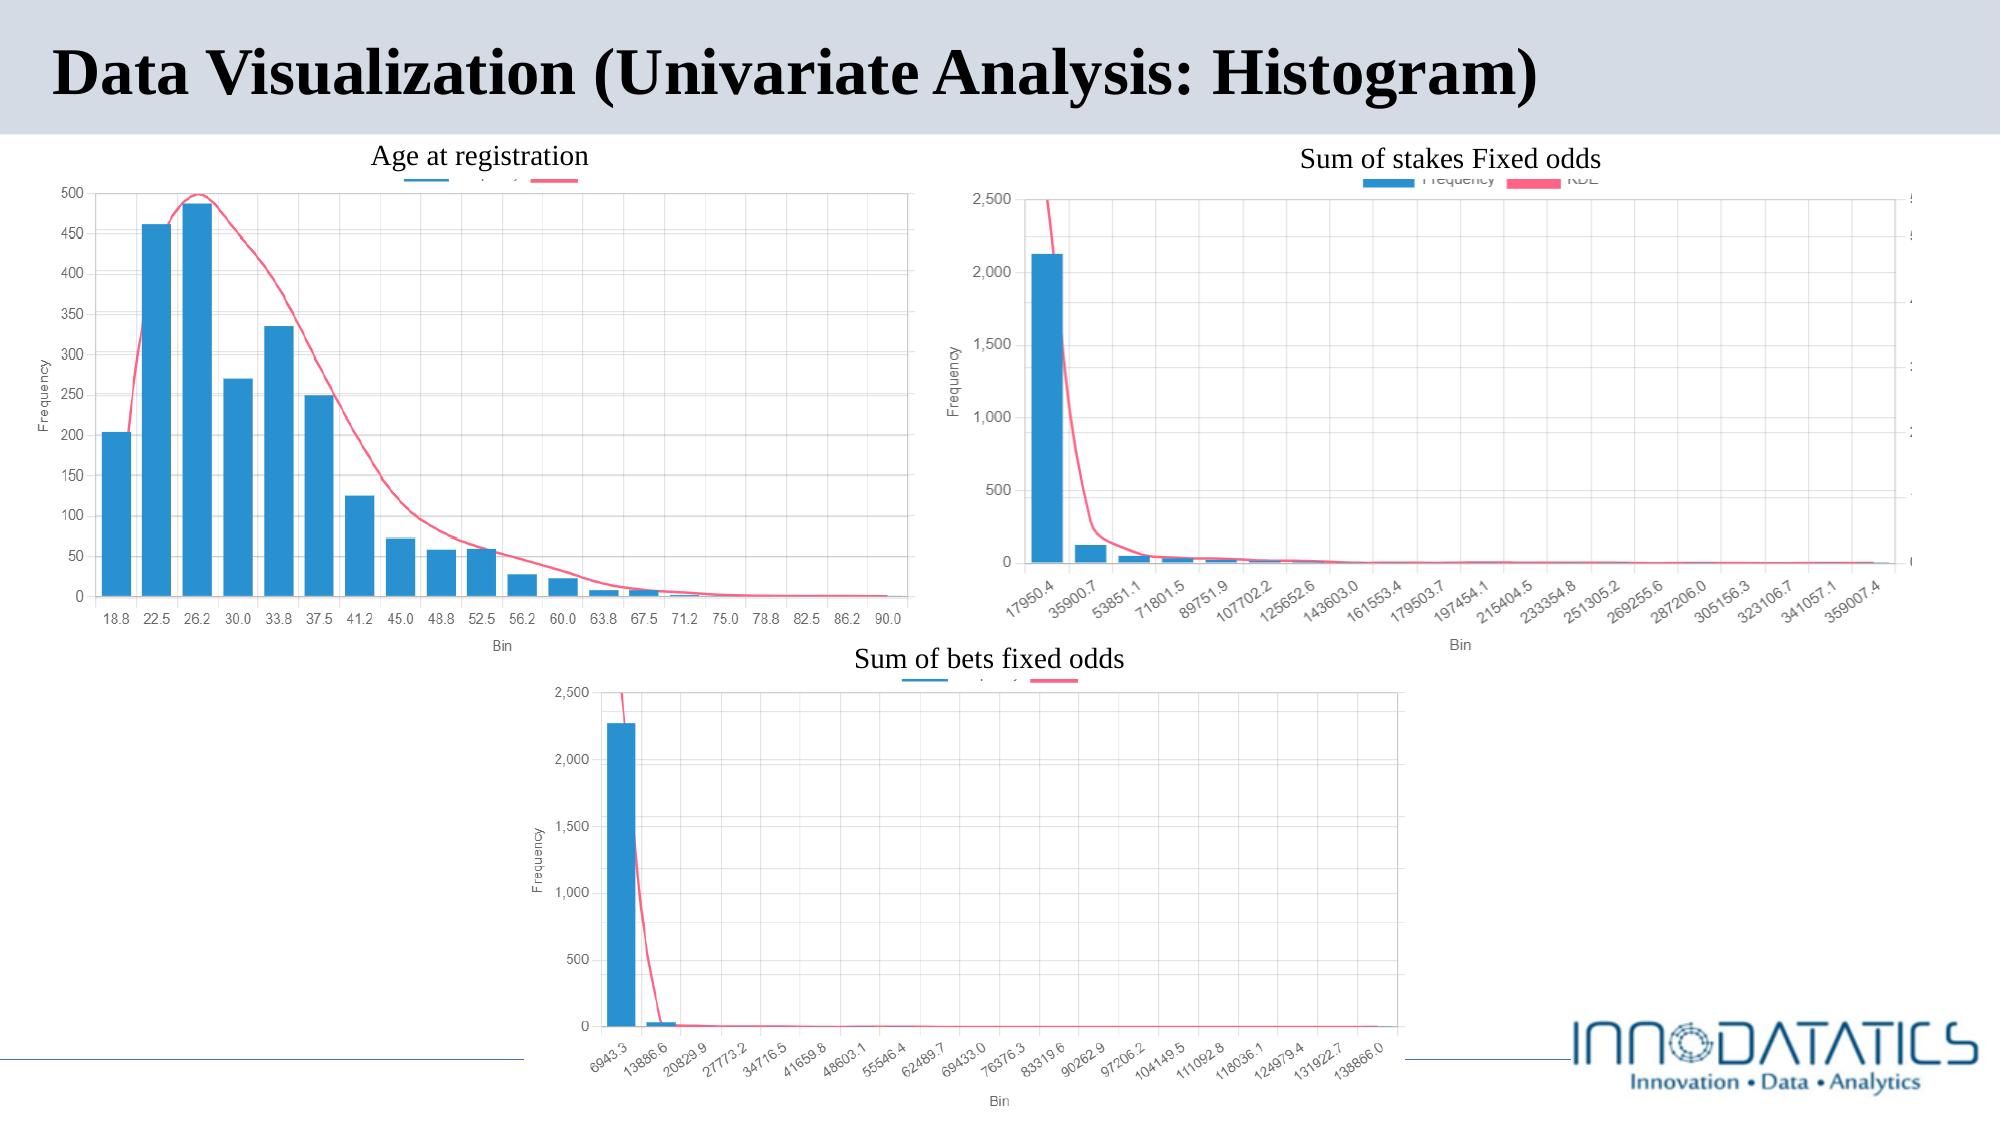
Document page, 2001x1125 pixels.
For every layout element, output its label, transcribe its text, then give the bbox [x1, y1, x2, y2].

picture [1571, 990, 1998, 1124]
picture [942, 179, 1913, 658]
title Data Visualization (Univariate Analysis: Histogram) [37, 0, 1763, 175]
text_box Sum of bets fixed odds [839, 631, 1222, 677]
picture [524, 679, 1405, 1110]
text_box Age at registration [355, 128, 629, 177]
picture [37, 179, 915, 658]
text_box Sum of stakes Fixed odds [1285, 131, 1763, 177]
